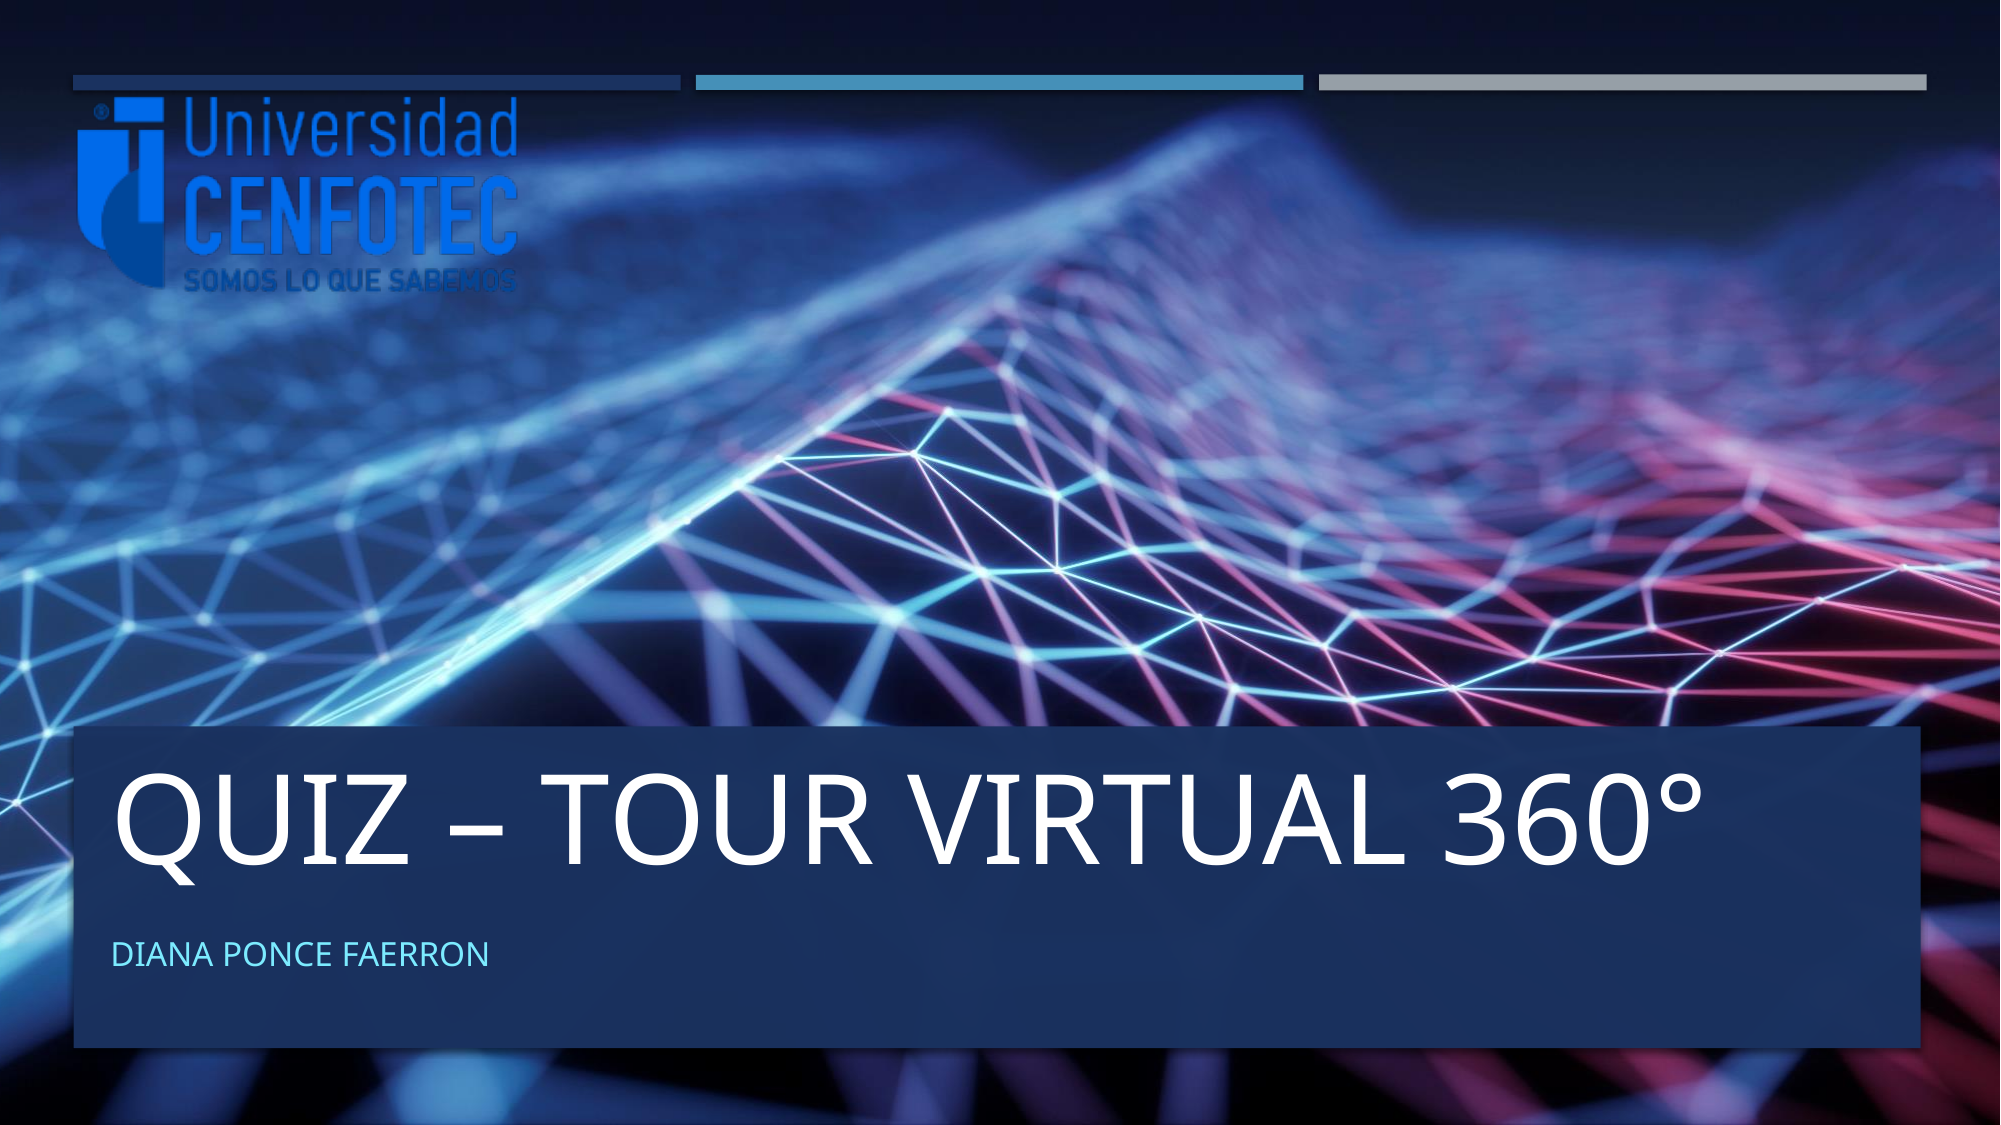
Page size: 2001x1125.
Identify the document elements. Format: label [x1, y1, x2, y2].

picture [0, 0, 2000, 1125]
text_box [72, 73, 1928, 92]
